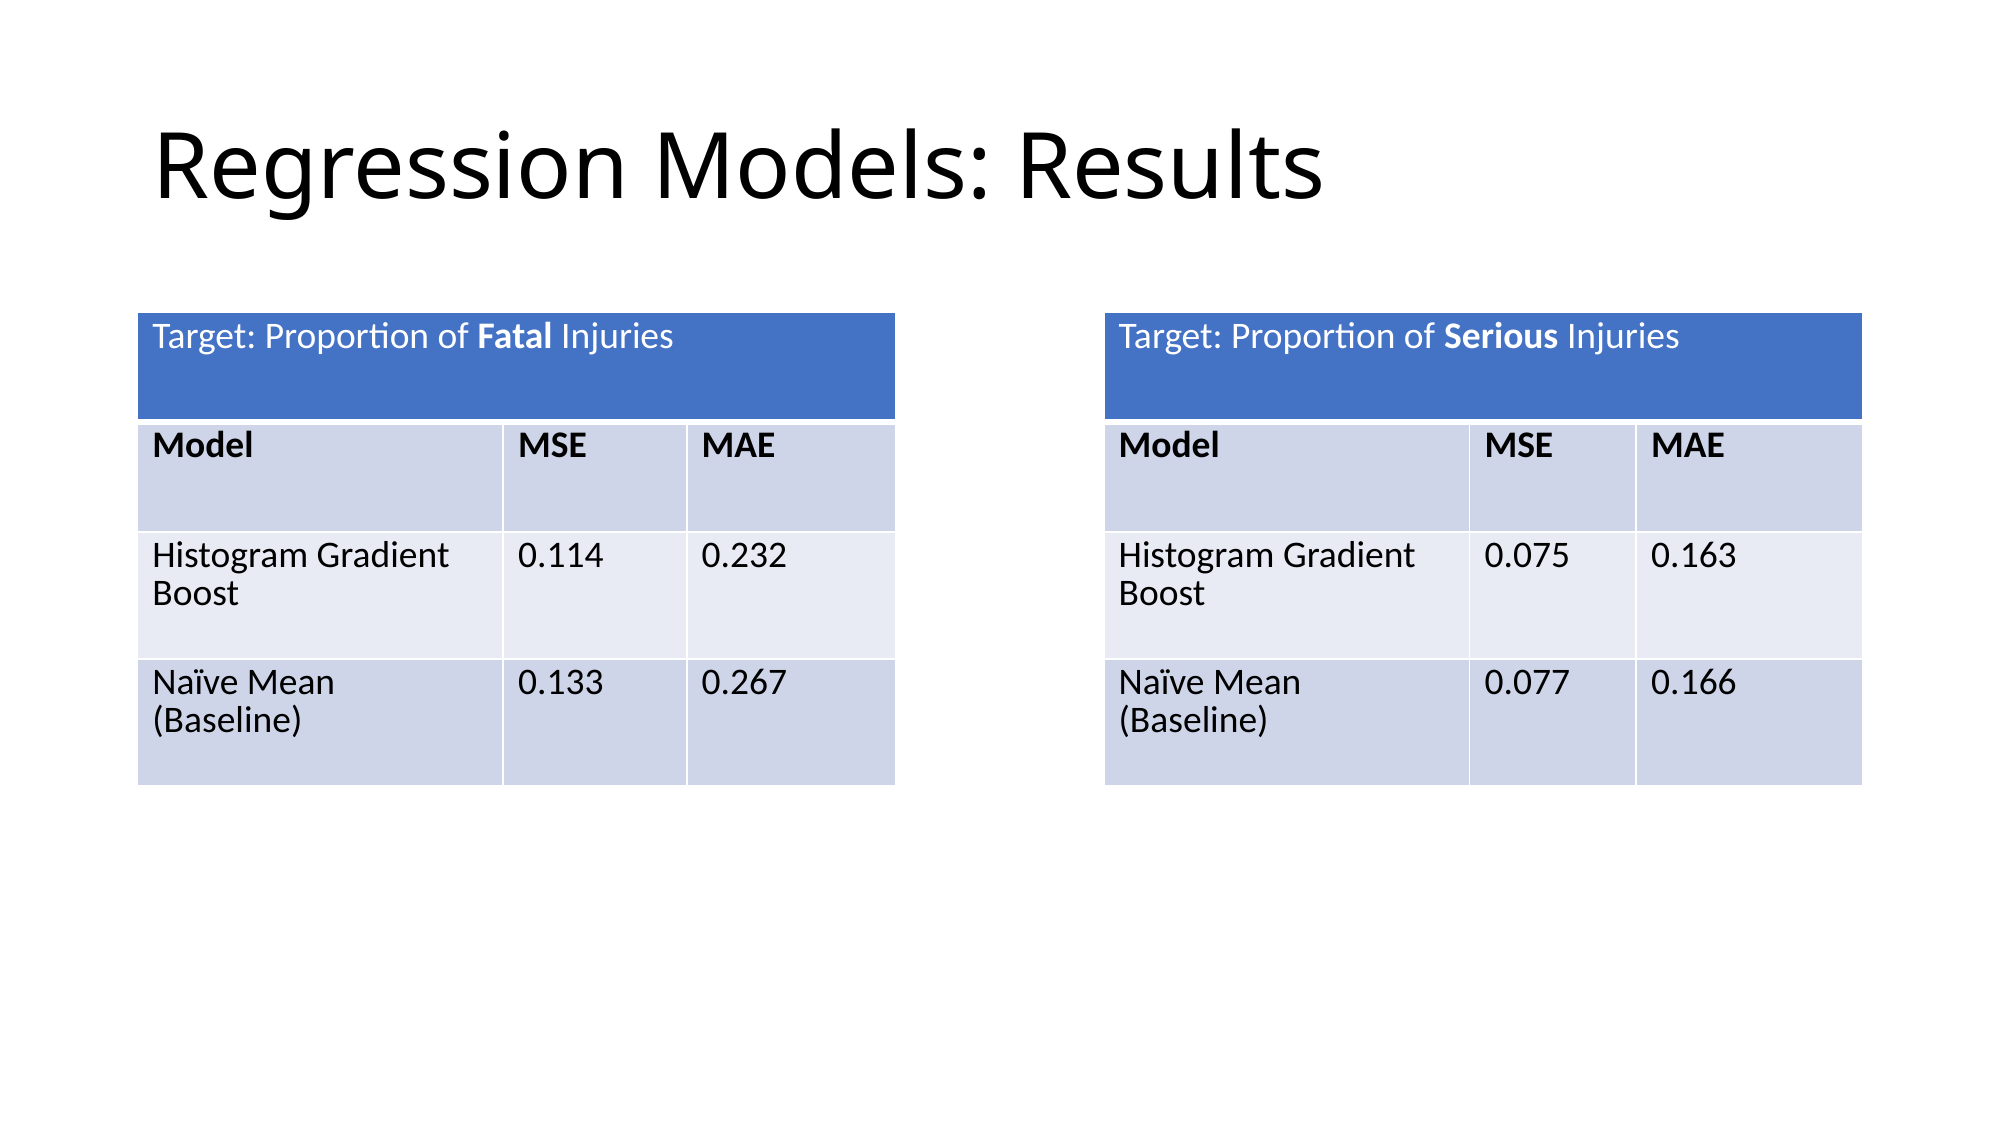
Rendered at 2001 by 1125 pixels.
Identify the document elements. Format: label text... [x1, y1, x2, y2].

table_cell 0.232 [688, 533, 895, 658]
table_cell 0.166 [1637, 660, 1862, 785]
table_cell 0.163 [1637, 533, 1862, 658]
table_cell Model [138, 425, 502, 531]
table_cell 0.075 [1470, 533, 1635, 658]
table_cell Naïve Mean (Baseline) [138, 660, 502, 785]
table_cell MSE [1470, 425, 1635, 531]
table_cell 0.267 [688, 660, 895, 785]
table_cell 0.133 [504, 660, 686, 785]
table_header Target: Proportion of Fatal Injuries [138, 313, 895, 419]
title Regression Models: Results [137, 59, 1863, 278]
table_cell Histogram Gradient Boost [138, 533, 502, 658]
table_cell 0.077 [1470, 660, 1635, 785]
table_cell Model [1105, 425, 1469, 531]
table_cell MAE [1637, 425, 1862, 531]
table_cell MAE [688, 425, 895, 531]
table_cell 0.114 [504, 533, 686, 658]
table_cell MSE [504, 425, 686, 531]
table_cell Histogram Gradient Boost [1105, 533, 1469, 658]
table_header Target: Proportion of Serious Injuries [1105, 313, 1862, 419]
table_cell Naïve Mean (Baseline) [1105, 660, 1469, 785]
